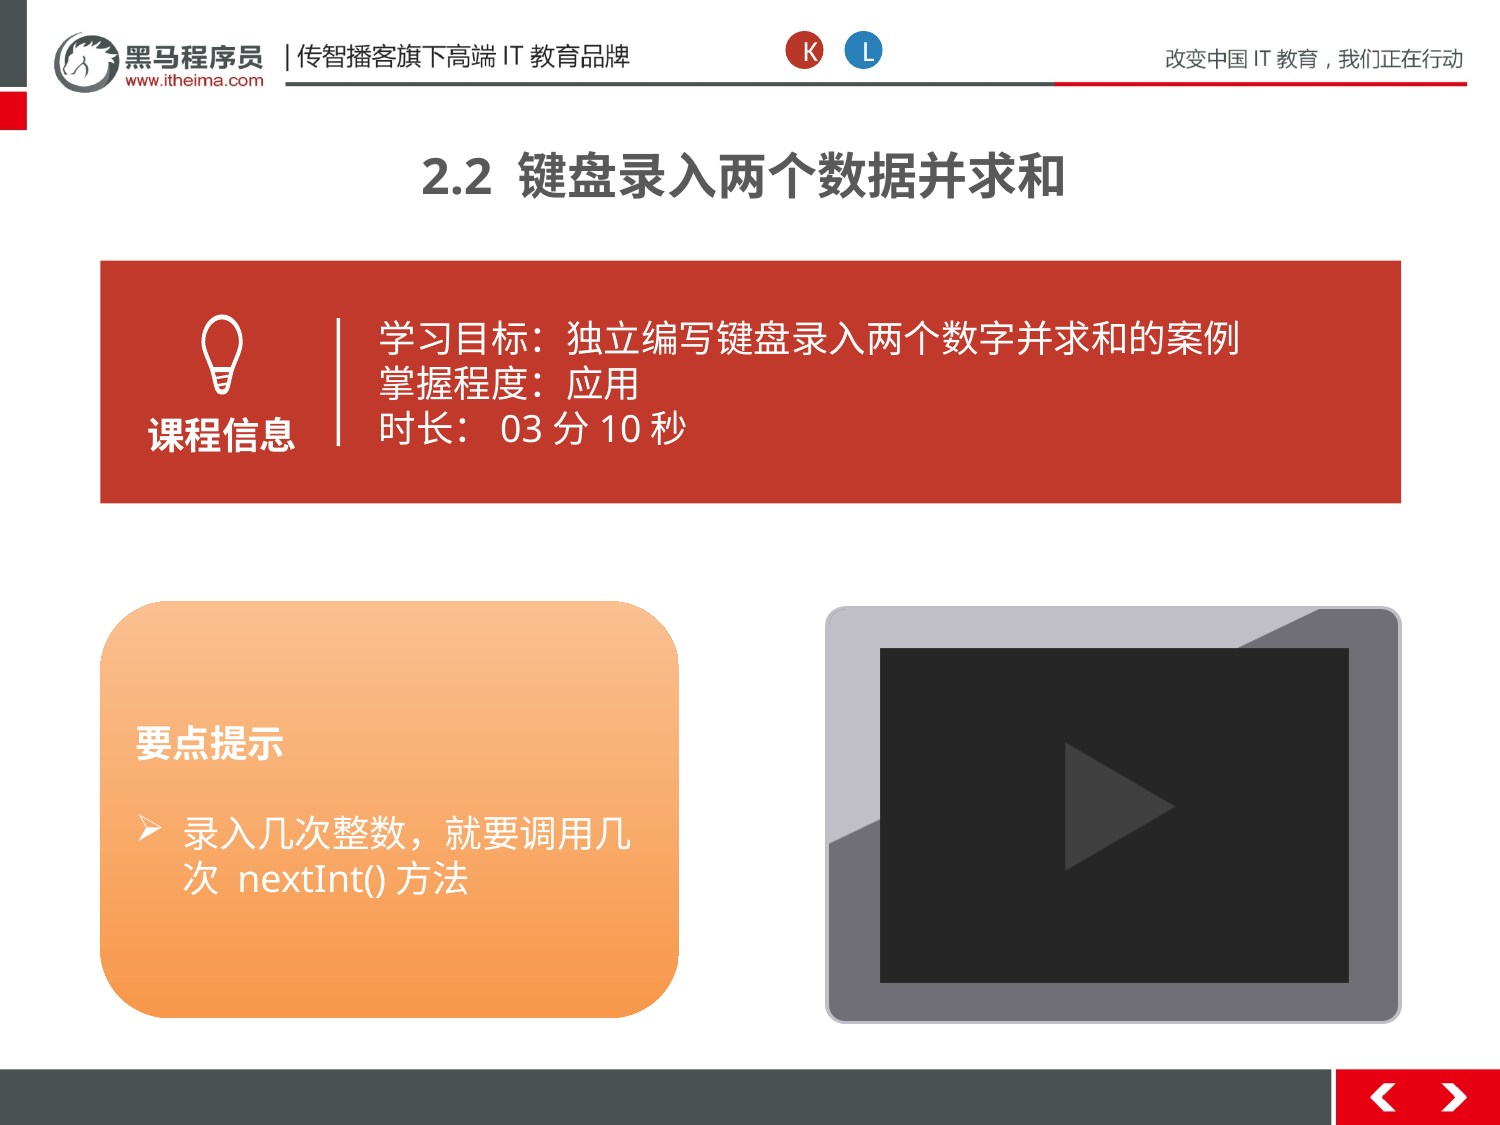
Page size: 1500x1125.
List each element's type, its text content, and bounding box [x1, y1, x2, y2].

text_box [98, 258, 1403, 505]
text_box L [842, 28, 885, 72]
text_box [130, 314, 314, 466]
text_box 要点提示 录入几次整数，就要调用几次 nextInt()方法 [100, 601, 680, 1019]
text_box 学习目标：独立编写键盘录入两个数字并求和的案例 掌握程度：应用 时长：03分10秒 [364, 307, 1400, 458]
text_box [335, 316, 342, 448]
text_box 2.2 键盘录入两个数据并求和 [0, 137, 1500, 209]
picture [0, 0, 1500, 137]
picture [0, 209, 1500, 1125]
text_box K [783, 28, 826, 72]
